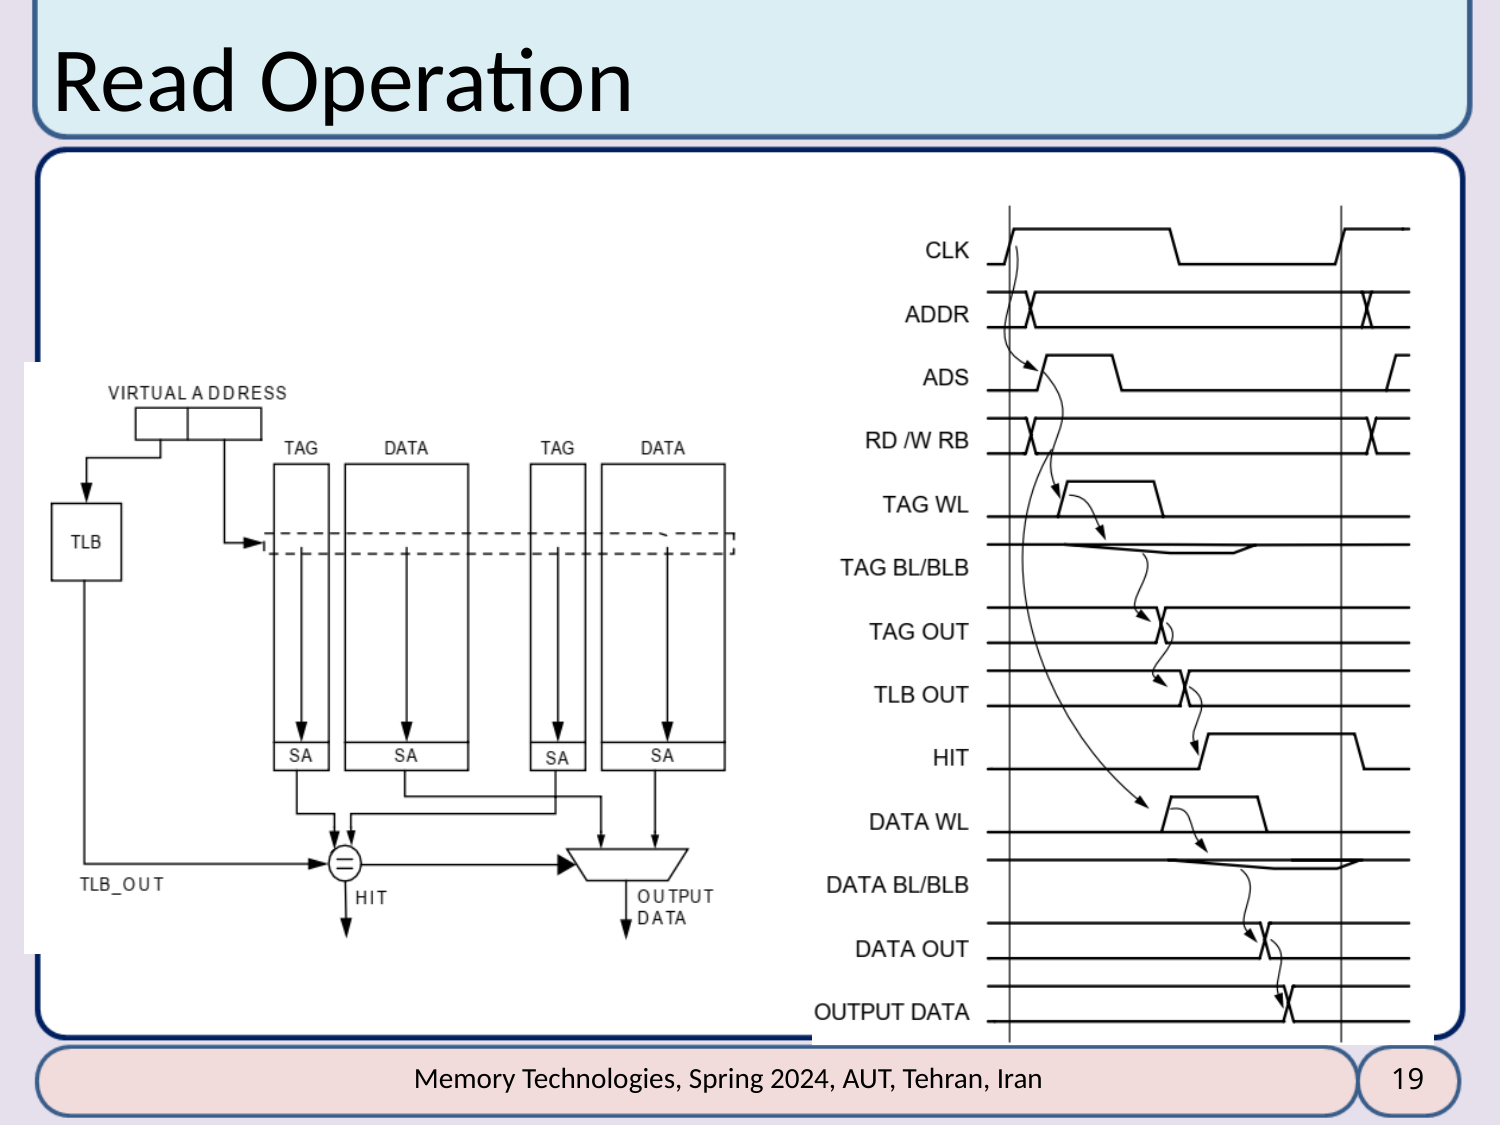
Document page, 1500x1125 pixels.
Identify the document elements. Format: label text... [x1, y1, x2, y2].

slide_number 19 [1363, 1049, 1453, 1110]
title Read Operation [37, 0, 1388, 150]
text_box Memory Technologies, Spring 2024, AUT, Tehran, Iran [162, 1051, 1288, 1102]
picture [0, 0, 1500, 1125]
